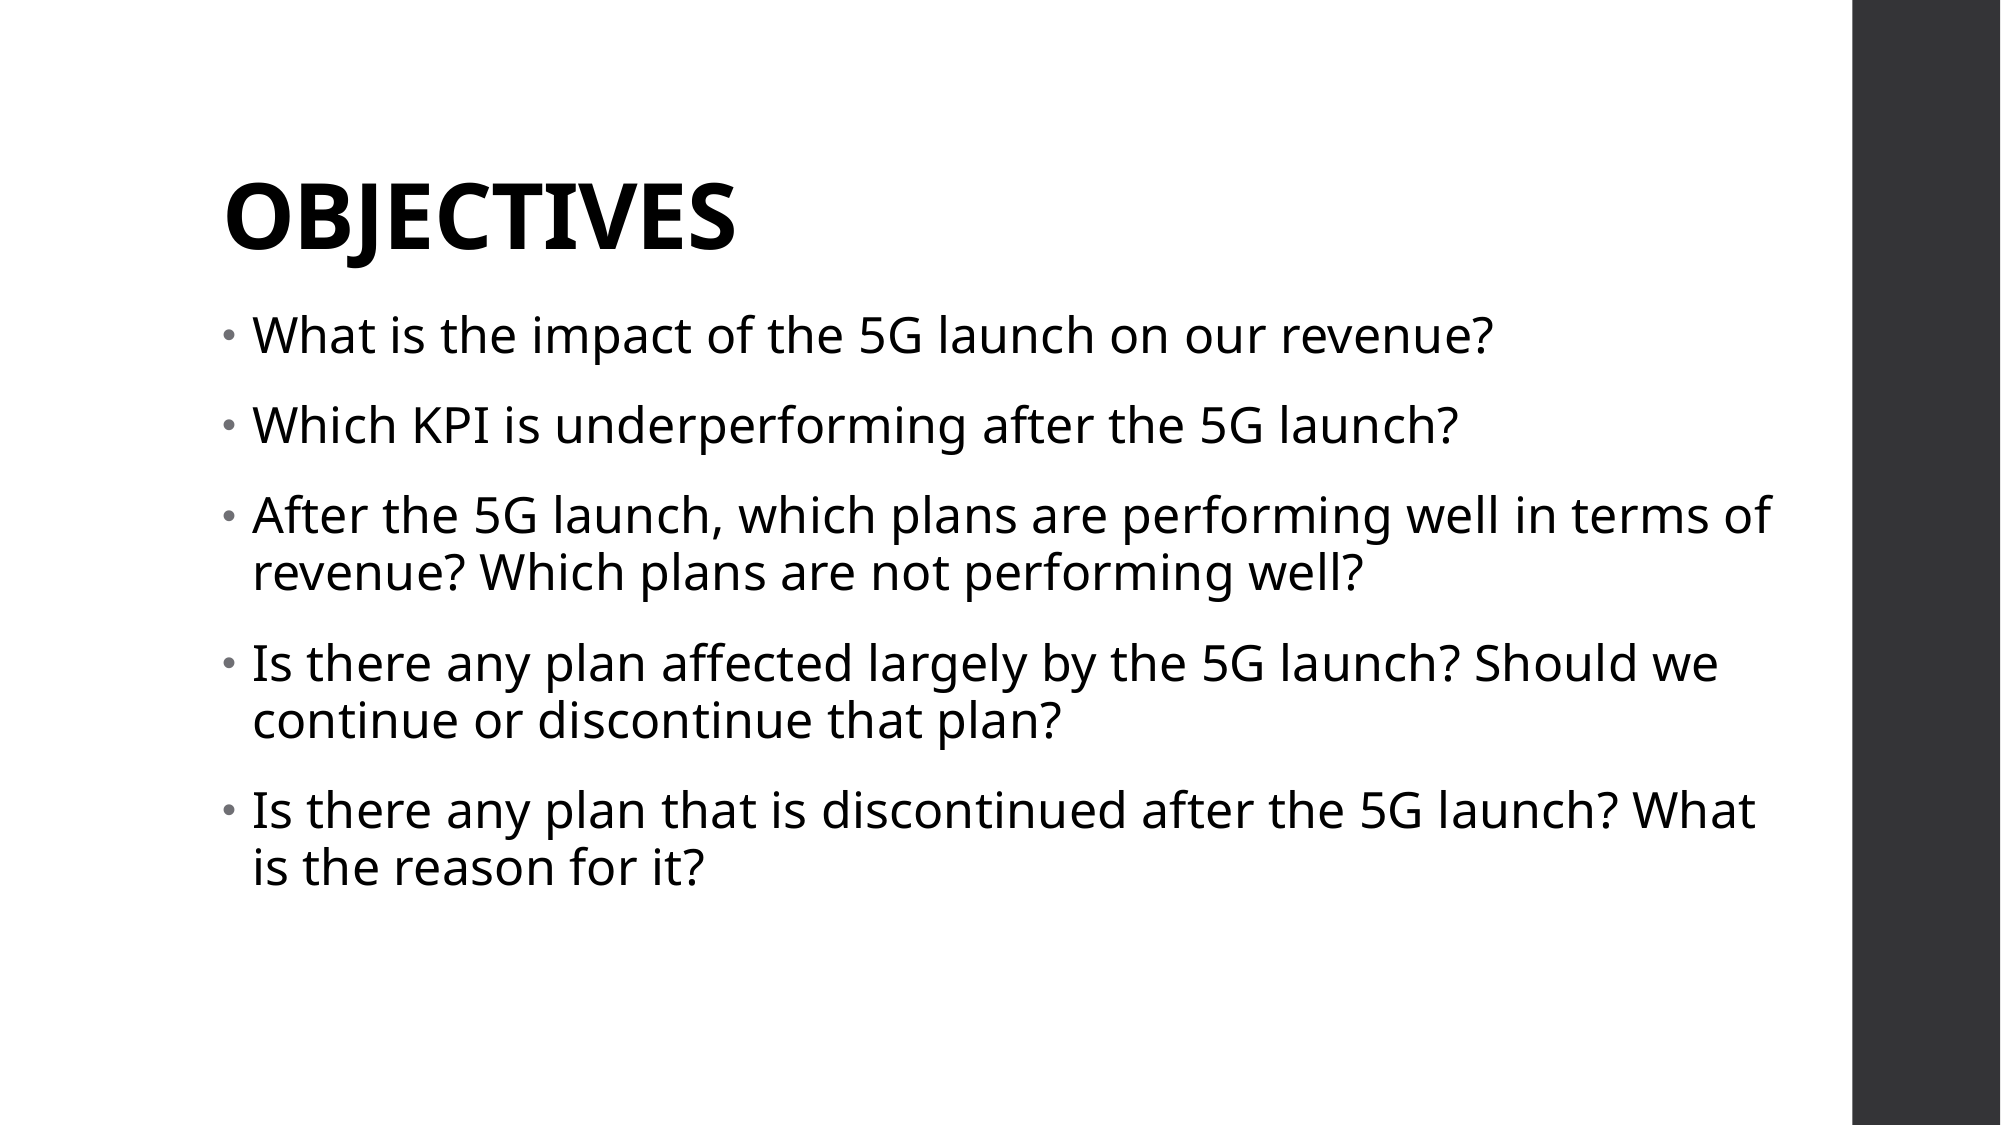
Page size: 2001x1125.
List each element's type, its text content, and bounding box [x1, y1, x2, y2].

list What is the impact of the 5G launch on our revenue? Which KPI is underperforming after the 5G launch? After the 5G launch, which plans are performing well in terms of revenue? Which plans are not performing well? Is there any plan affected largely by the 5G launch? Should we continue or discontinue that plan? Is there any plan that is discontinued after the 5G launch? What is the reason for it? [206, 299, 1797, 1014]
title OBJECTIVES [206, 60, 1797, 278]
